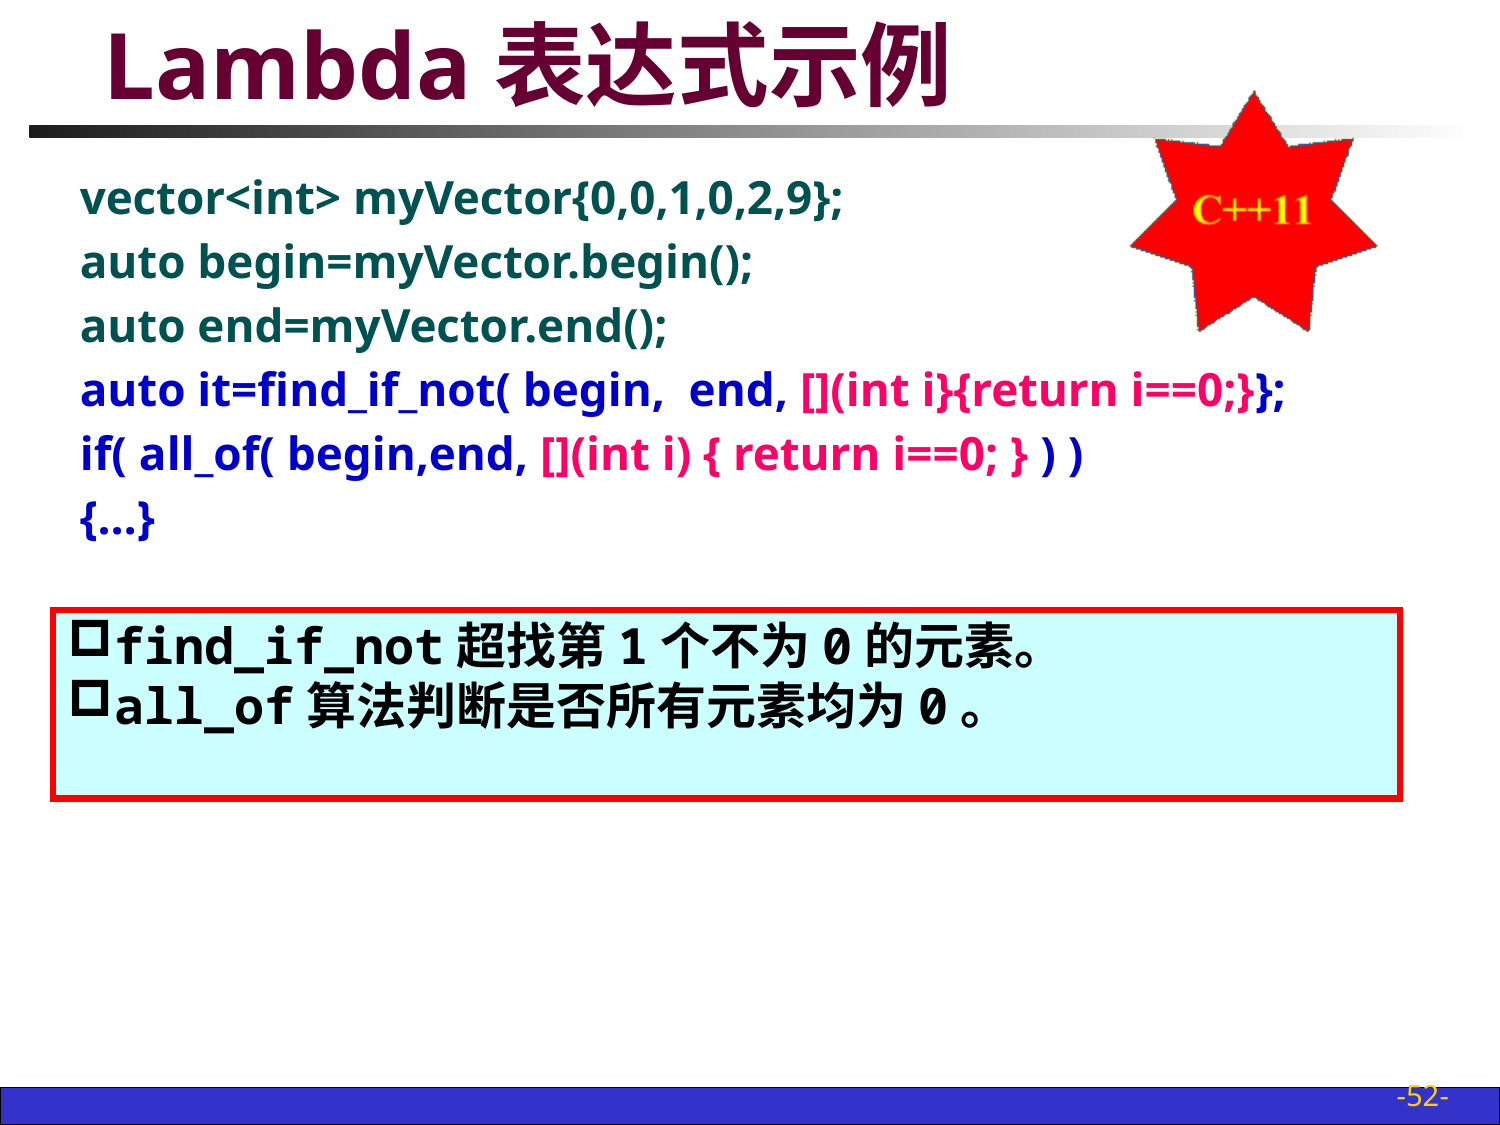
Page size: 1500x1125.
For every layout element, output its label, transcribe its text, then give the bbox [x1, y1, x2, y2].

list vector<int> myVector{0,0,1,0,2,9}; auto begin=myVector.begin(); auto end=myVector.end(); auto it=find_if_not( begin, end, [](int i}{return i==0;}}; if( all_of( begin,end, [](int i) { return i==0; } ) ) {…} [64, 160, 1436, 1012]
title Lambda表达式示例 [88, 18, 1398, 126]
slide_number -52- [1151, 1074, 1465, 1125]
text_box find_if_not超找第1个不为0的元素。 all_of算法判断是否所有元素均为0。 [53, 609, 1400, 799]
picture [1127, 89, 1380, 334]
